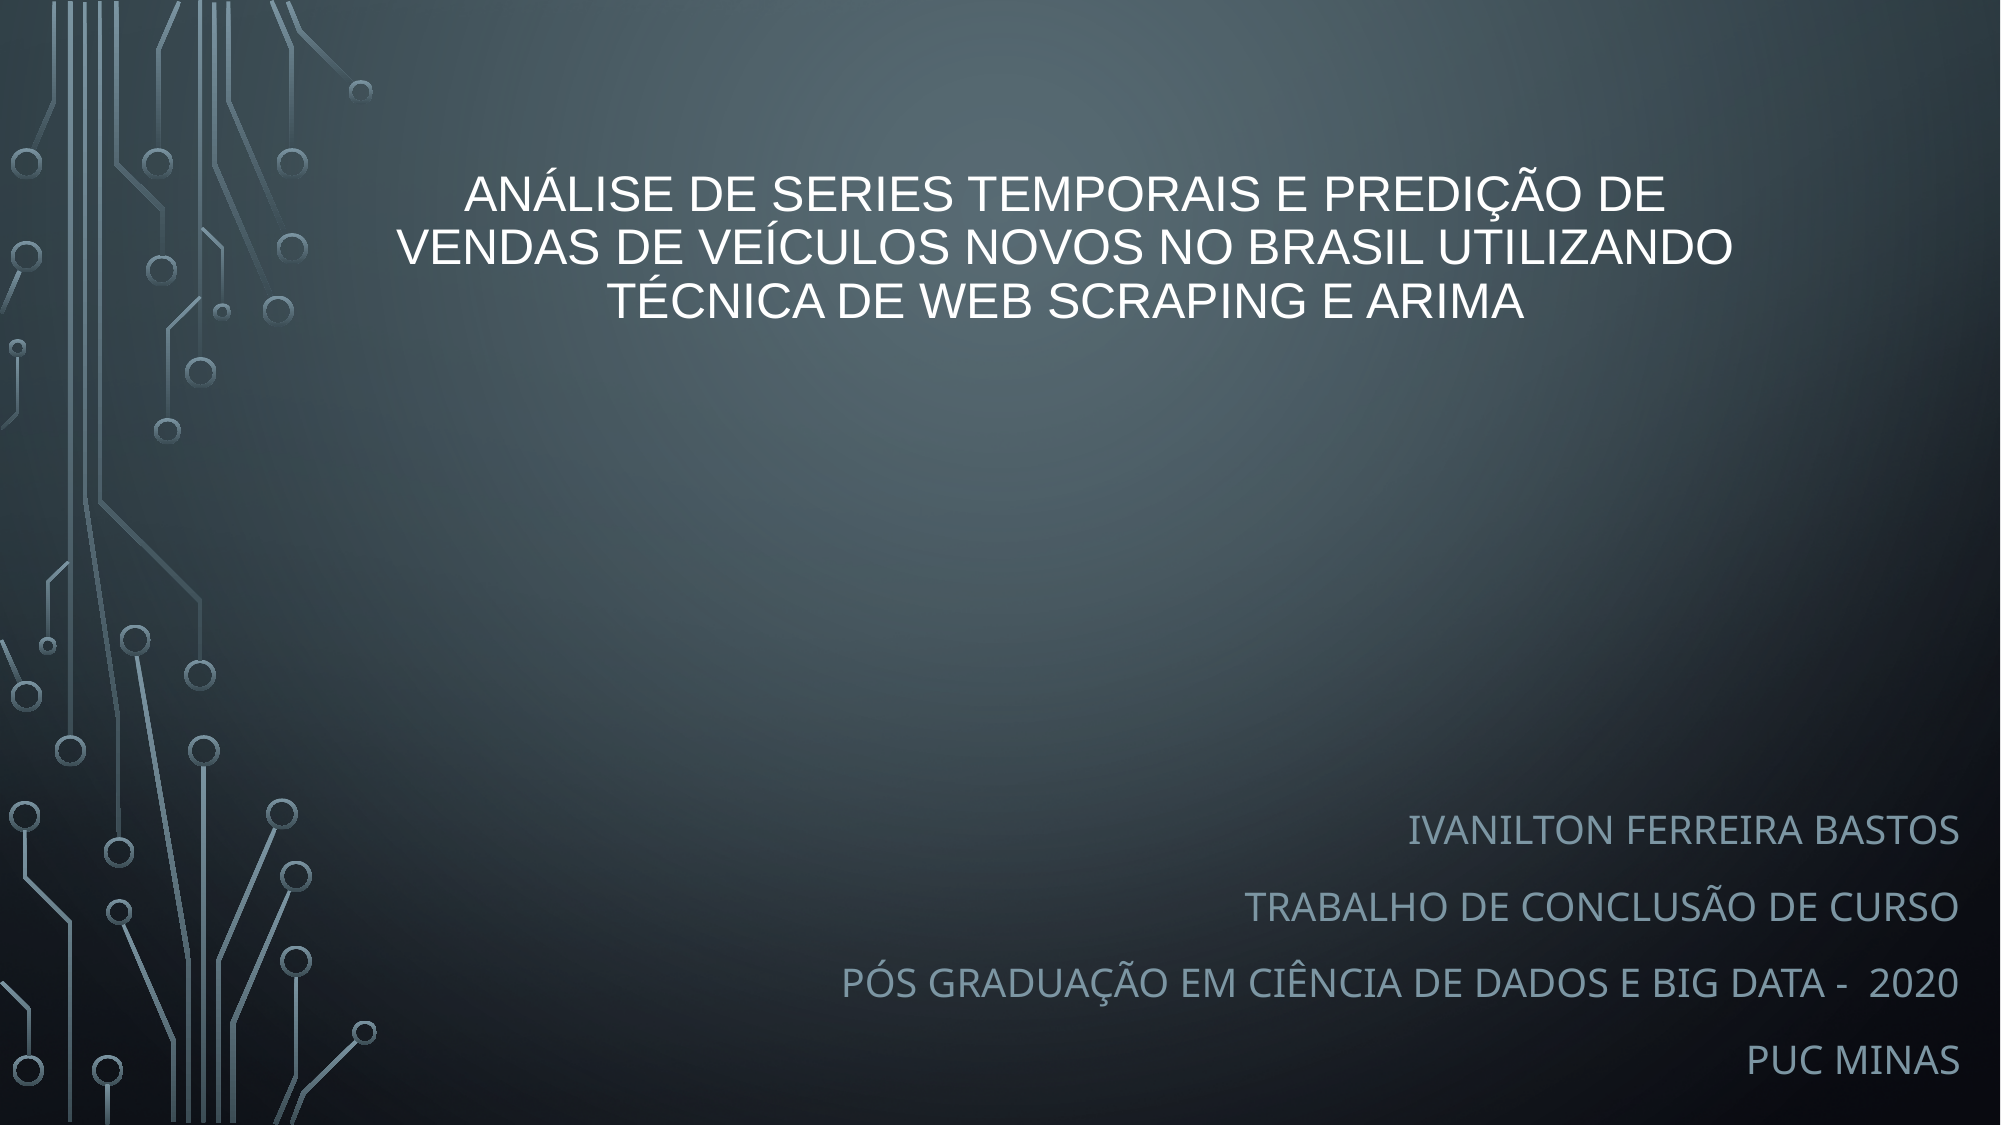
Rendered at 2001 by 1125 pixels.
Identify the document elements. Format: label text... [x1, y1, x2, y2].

subtitle Ivanilton Ferreira Bastos Trabalho de conclusão de curso Pós graduação em Ciência de Dados e big data - 2020 Puc minas [533, 787, 1977, 1091]
title Análise de series temporais e predição de vendas de veículos novos no Brasil utilizando técnica de Web Scraping e ARIMA [344, 0, 1787, 338]
